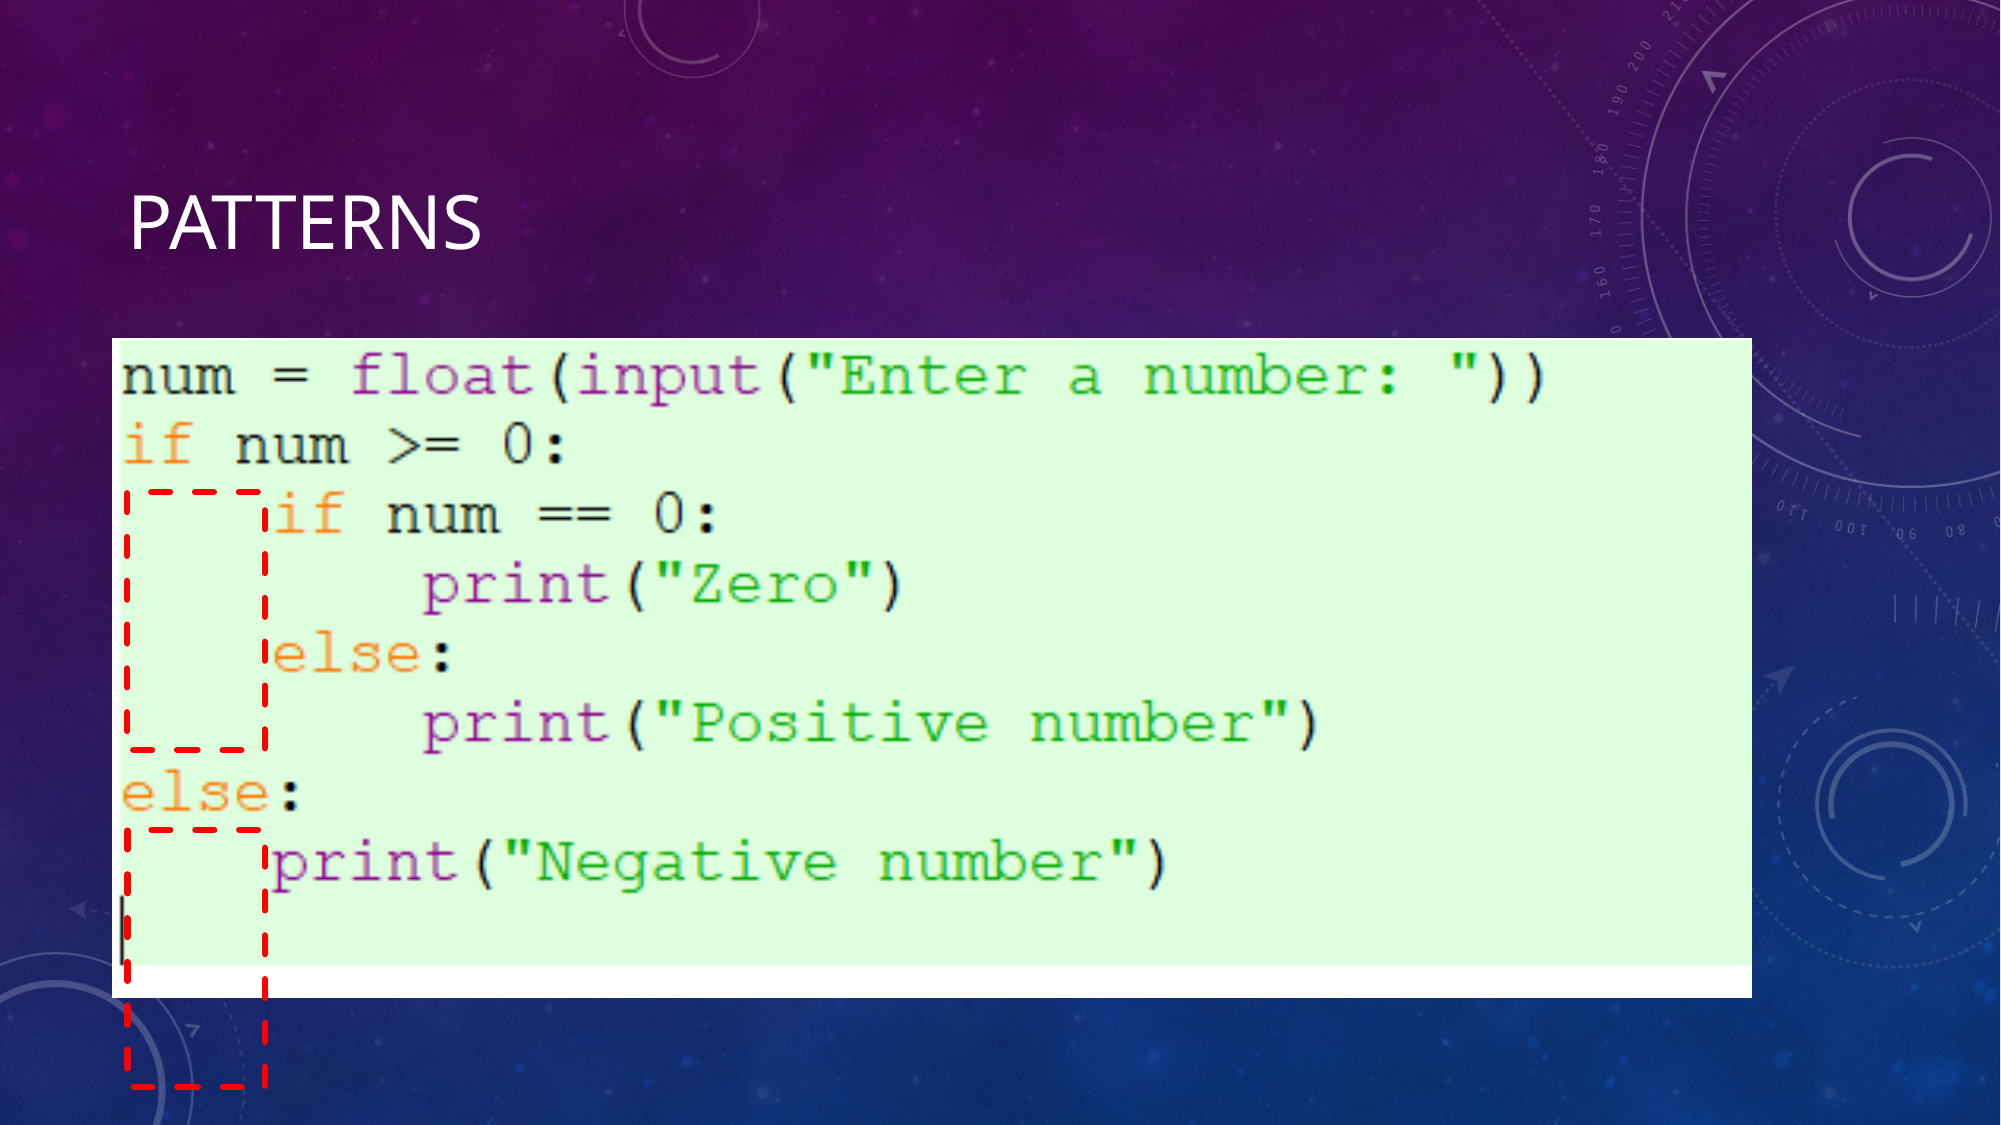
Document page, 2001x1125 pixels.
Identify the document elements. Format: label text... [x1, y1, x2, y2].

title patterns [112, 99, 1775, 339]
picture [0, 0, 2001, 1125]
text_box [126, 1012, 267, 1089]
